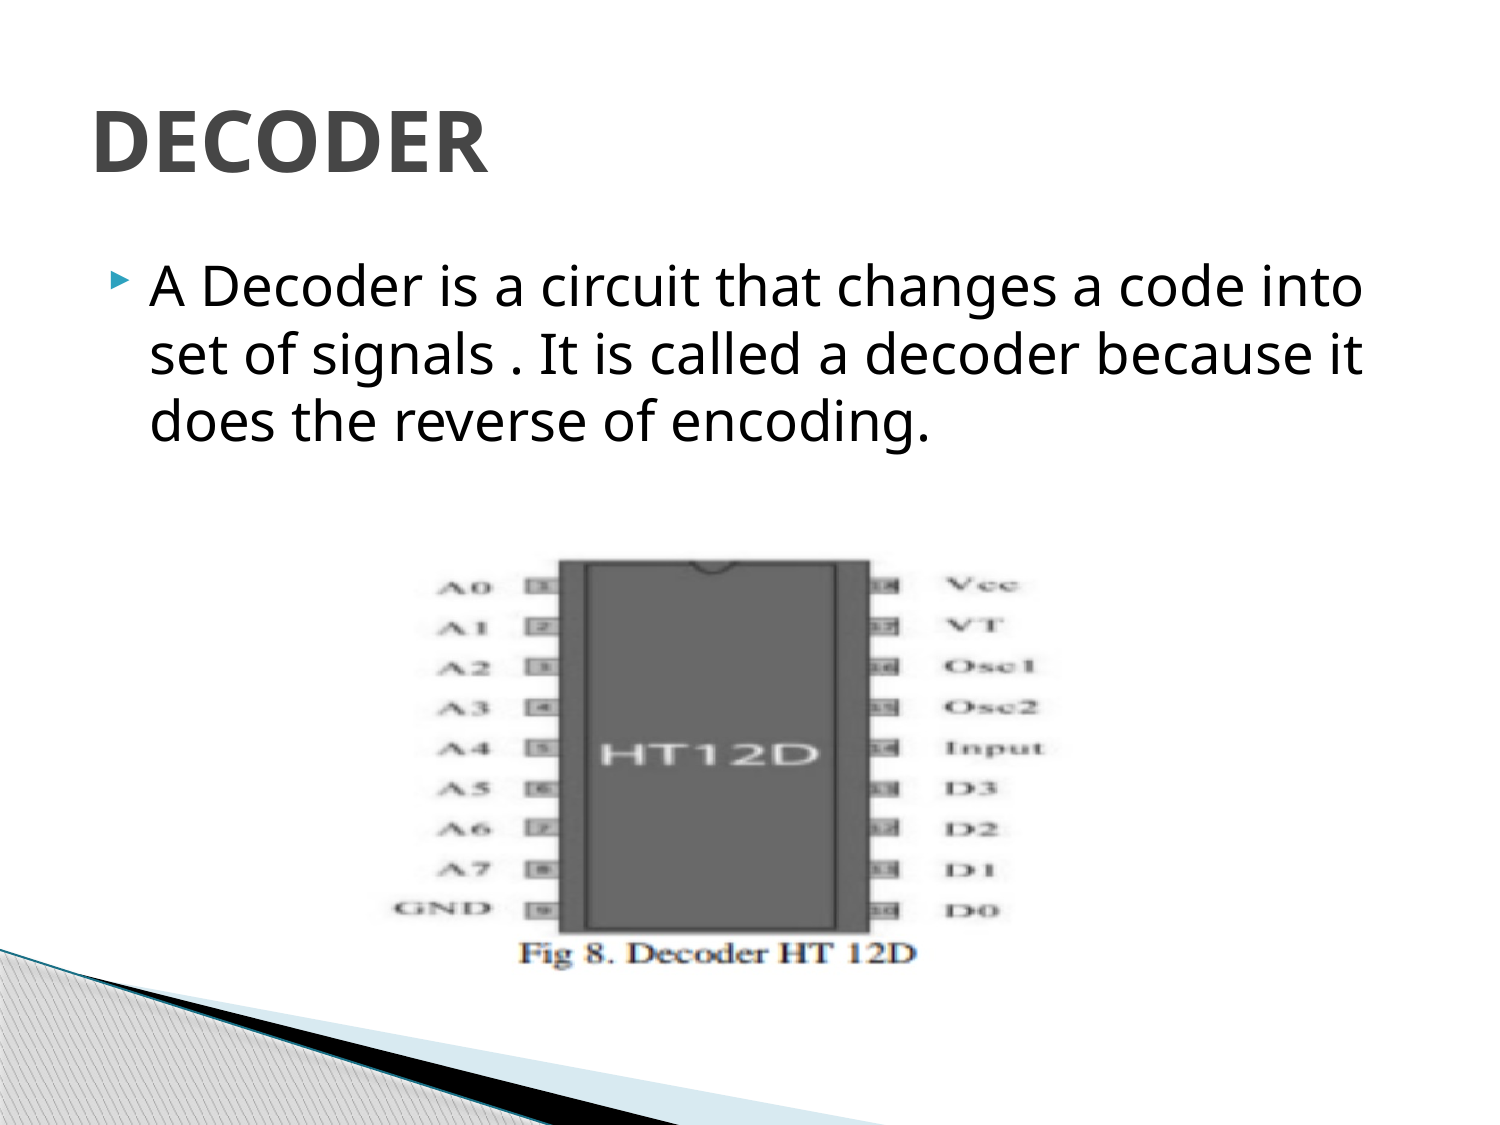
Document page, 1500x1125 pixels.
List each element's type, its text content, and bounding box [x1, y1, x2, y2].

title DECODER [75, 45, 1425, 233]
picture [280, 527, 1149, 987]
list A Decoder is a circuit that changes a code into set of signals . It is called a decoder because it does the reverse of encoding. [75, 243, 1425, 986]
